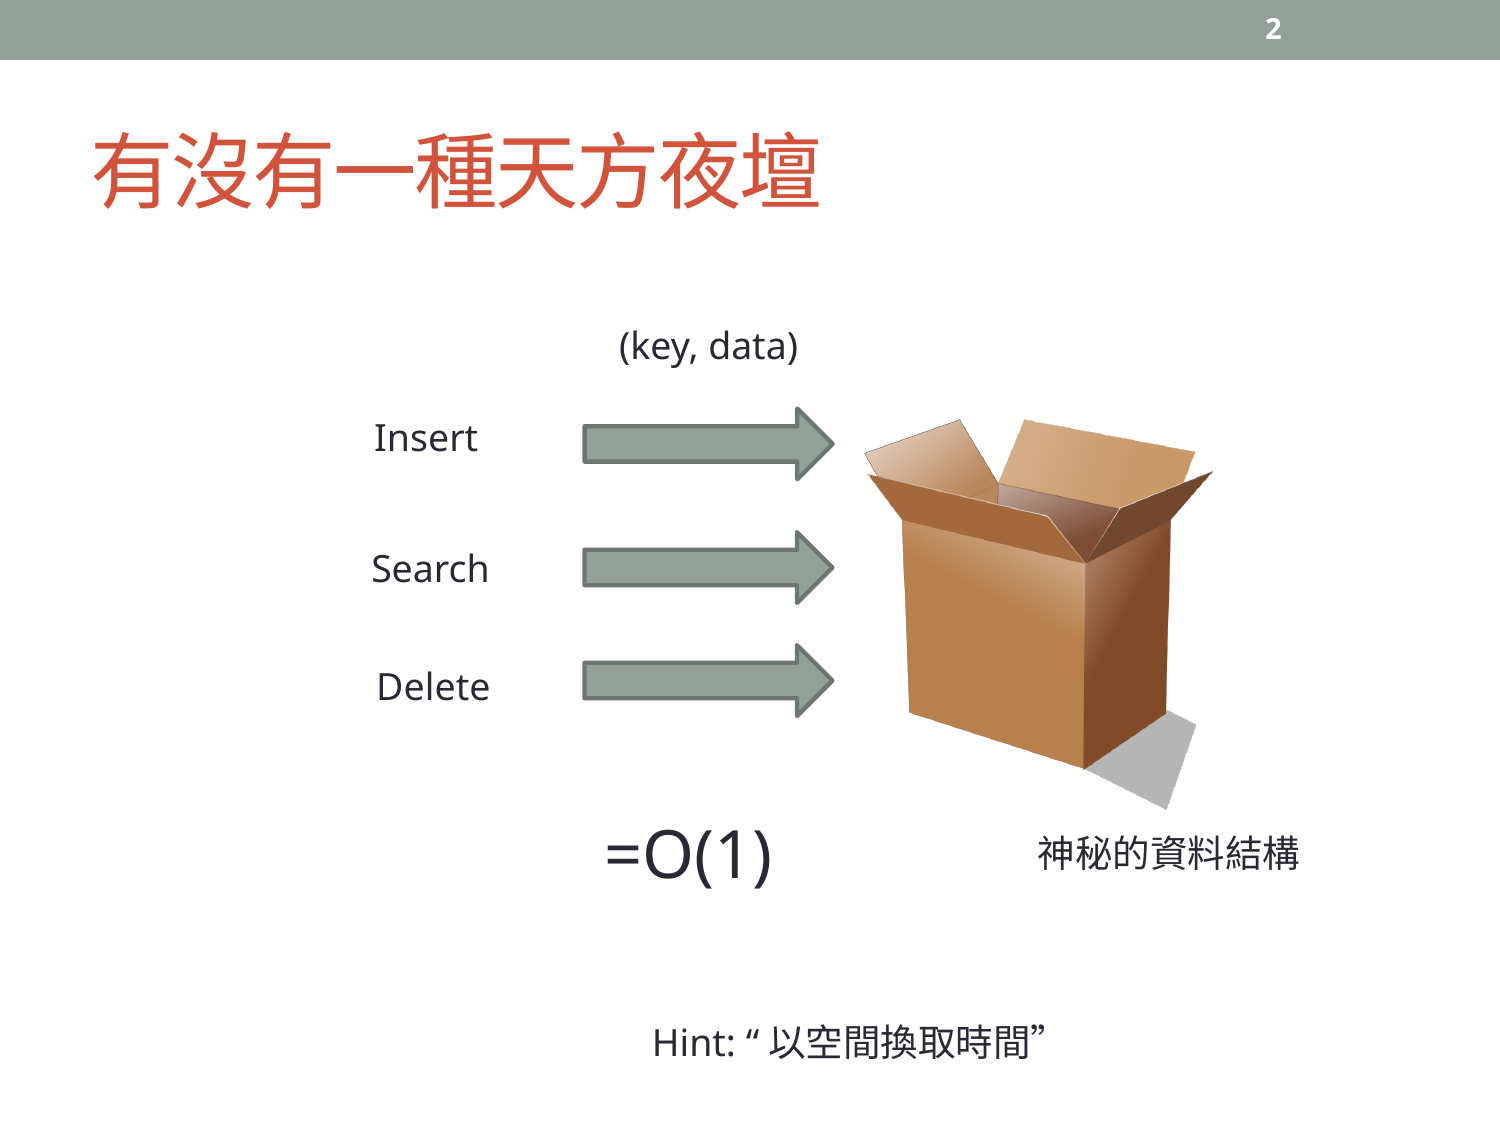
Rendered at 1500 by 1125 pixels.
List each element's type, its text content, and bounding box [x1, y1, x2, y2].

text_box Search [356, 537, 505, 597]
picture [844, 396, 1234, 833]
text_box =O(1) [589, 804, 788, 900]
text_box [582, 406, 835, 482]
text_box [582, 530, 835, 605]
text_box [582, 643, 835, 718]
text_box Delete [361, 655, 506, 716]
text_box Hint: “以空間換取時間” [637, 1011, 1084, 1072]
text_box (key, data) [604, 314, 813, 375]
text_box 神秘的資料結構 [1023, 822, 1316, 882]
title 有沒有一種天方夜壇 [75, 87, 1425, 250]
text_box Insert [359, 407, 494, 467]
slide_number 2 [1250, 3, 1425, 57]
